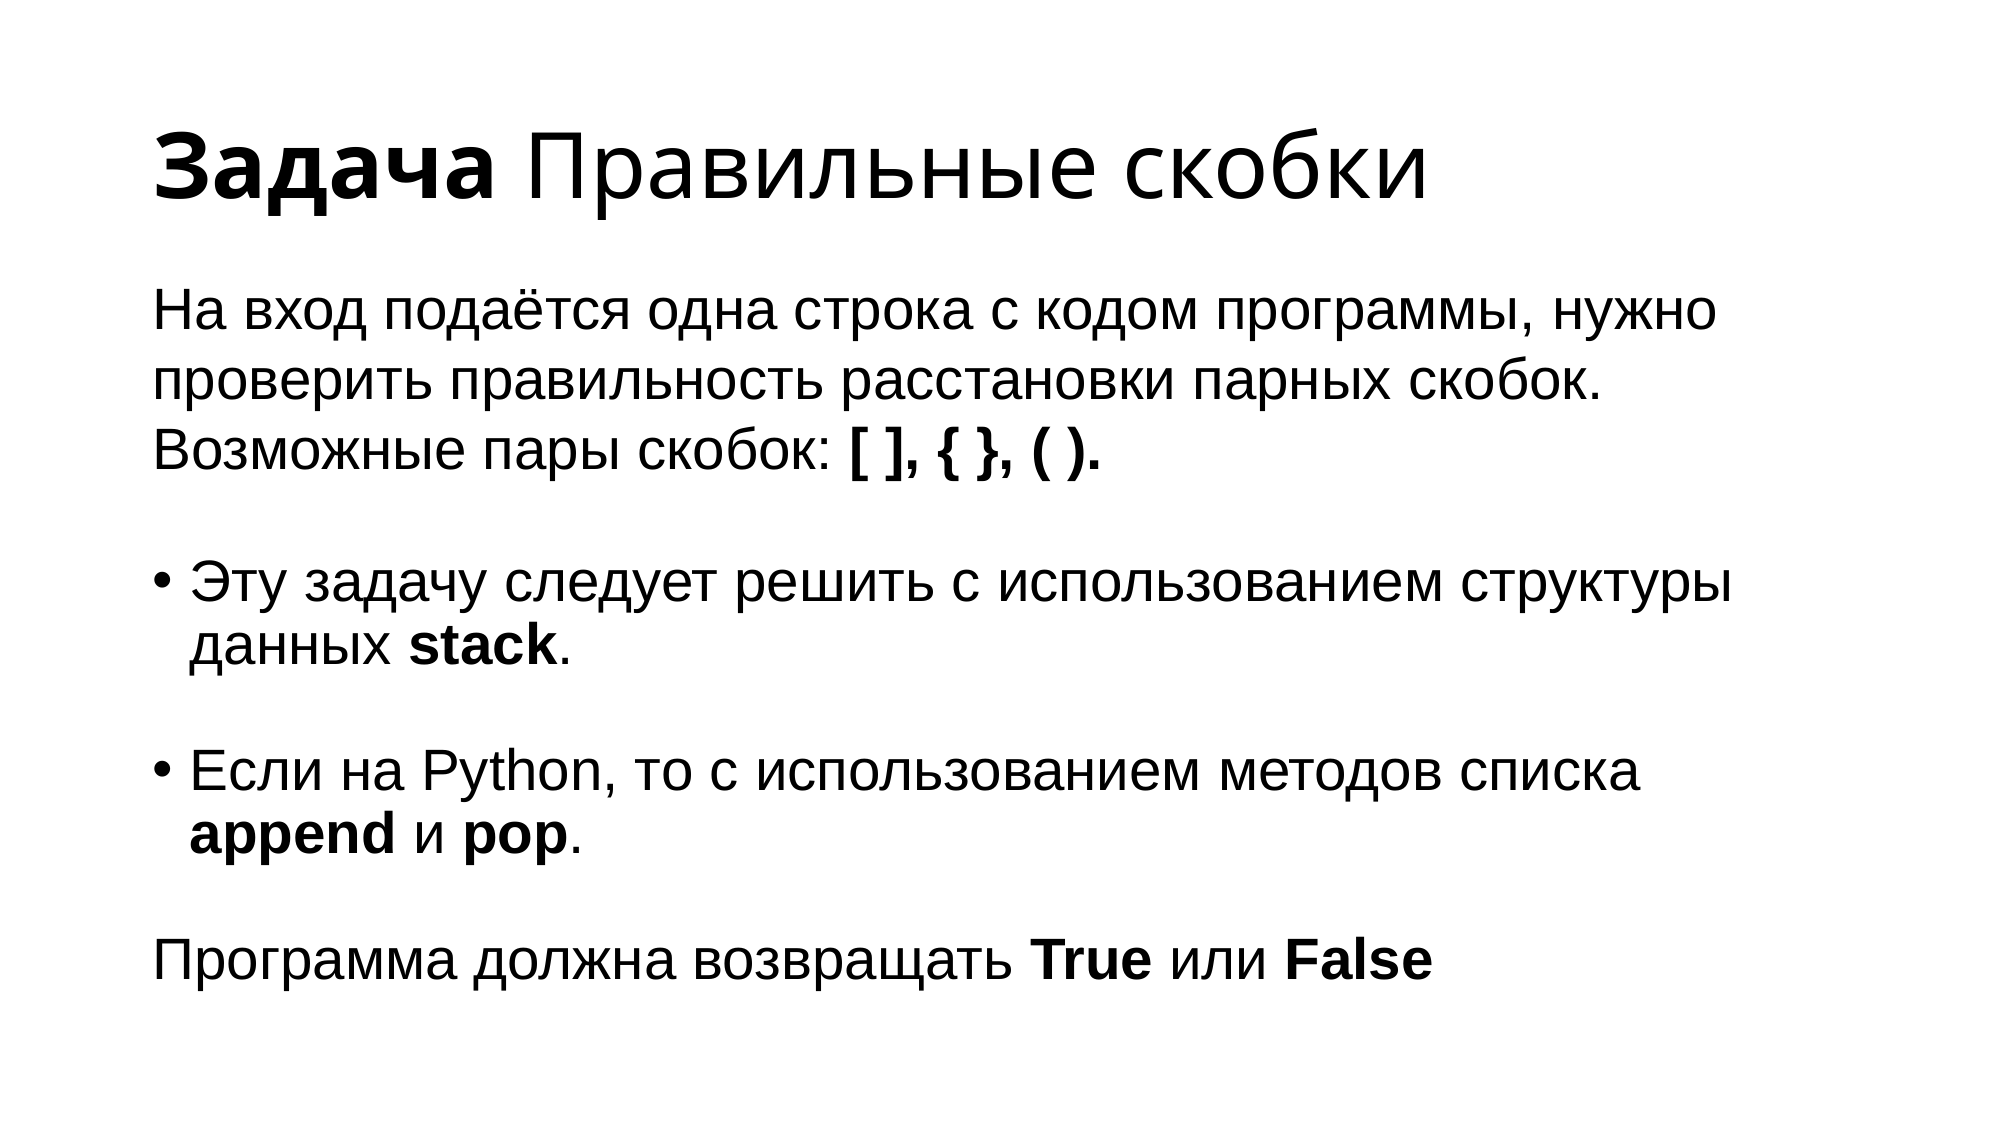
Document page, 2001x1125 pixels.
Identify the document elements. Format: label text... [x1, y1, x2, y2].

list На вход подаётся одна строка с кодом программы, нужно проверить правильность расстановки парных скобок. Возможные пары скобок: [ ], { }, ( ). Эту задачу следует решить с использованием структуры данных stack. Если на Python, то с использованием методов списка append и pop. Программа должна возвращать True или False [137, 263, 1890, 1070]
title Задача Правильные скобки [137, 59, 1863, 263]
